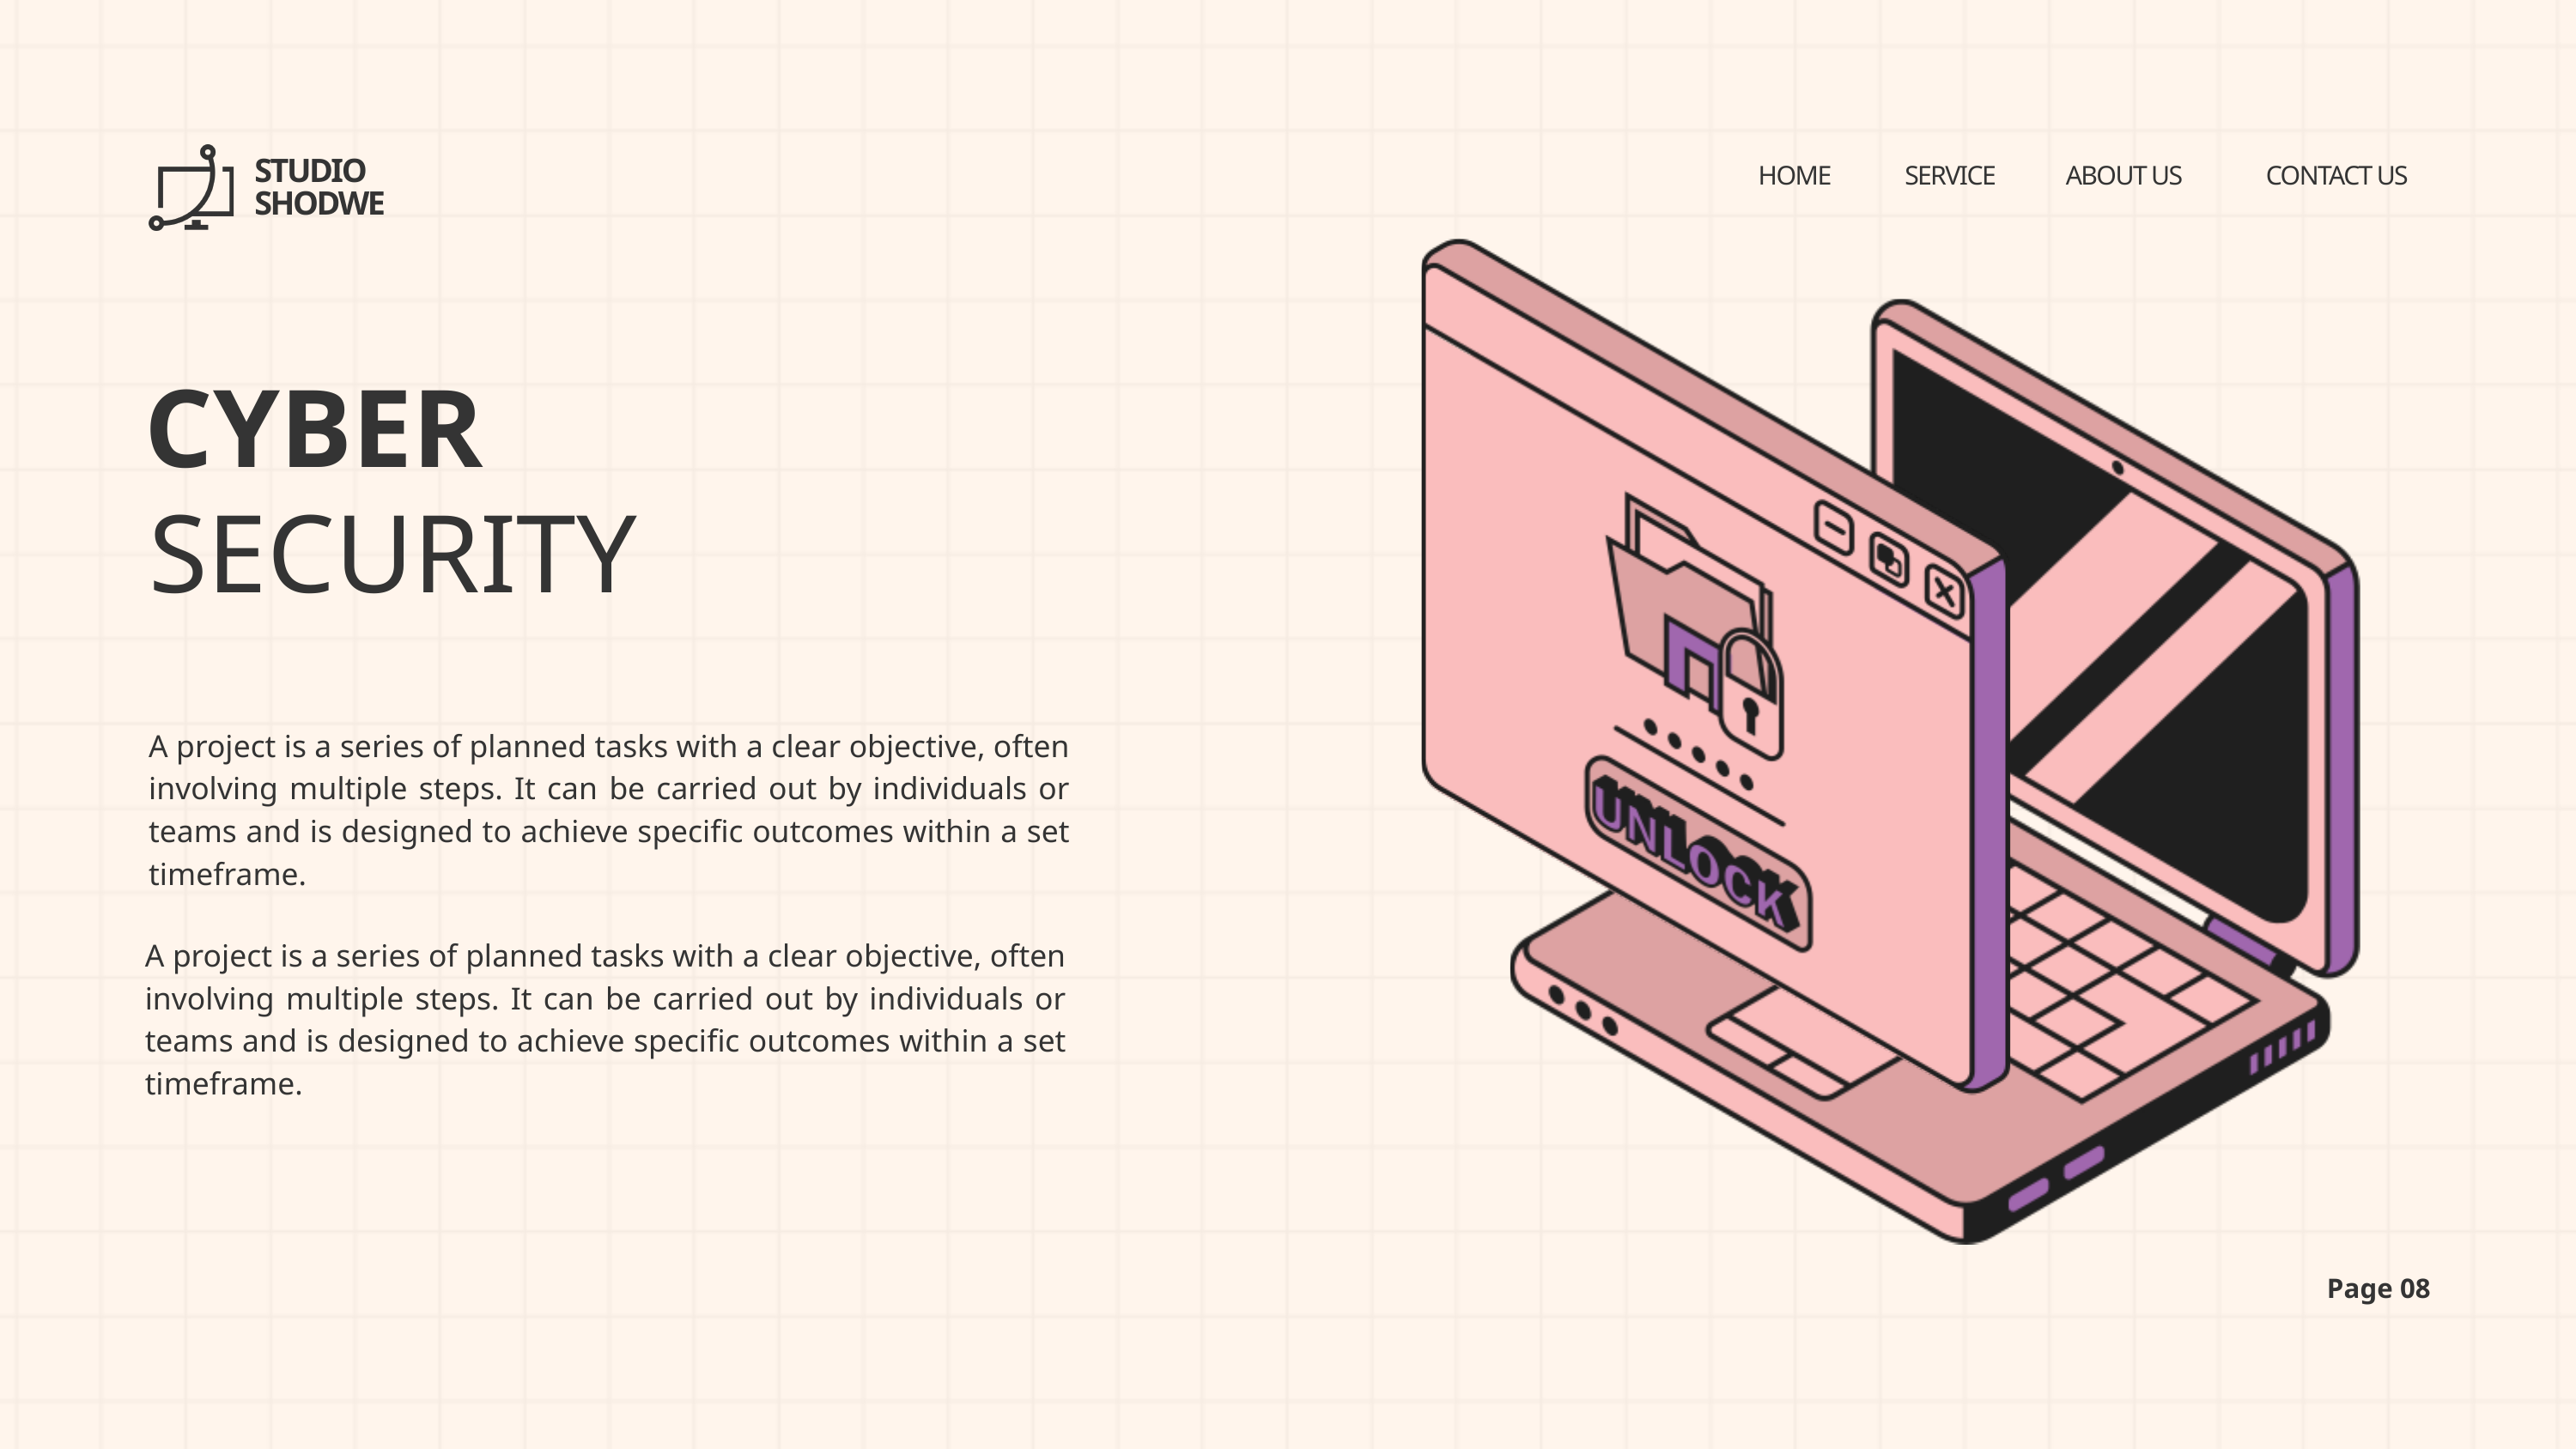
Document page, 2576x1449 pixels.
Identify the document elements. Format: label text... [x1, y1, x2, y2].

text_box ABOUT US [2046, 156, 2202, 191]
text_box [1510, 299, 2360, 1246]
text_box [0, 0, 2576, 1449]
text_box [149, 144, 234, 231]
text_box STUDIO SHODWE [254, 156, 418, 222]
text_box SECURITY [149, 464, 1145, 615]
text_box A project is a series of planned tasks with a clear objective, often involving multiple steps. It can be carried out by individuals or teams and is designed to achieve specific outcomes within a set timeframe. [144, 931, 1067, 1101]
text_box Page 08 [2289, 1266, 2432, 1304]
text_box A project is a series of planned tasks with a clear objective, often involving multiple steps. It can be carried out by individuals or teams and is designed to achieve specific outcomes within a set timeframe. [149, 720, 1071, 892]
text_box [1421, 238, 2011, 1095]
text_box SERVICE [1891, 156, 2011, 191]
text_box CYBER [144, 338, 1141, 489]
text_box CONTACT US [2243, 156, 2432, 191]
text_box HOME [1735, 156, 1855, 191]
